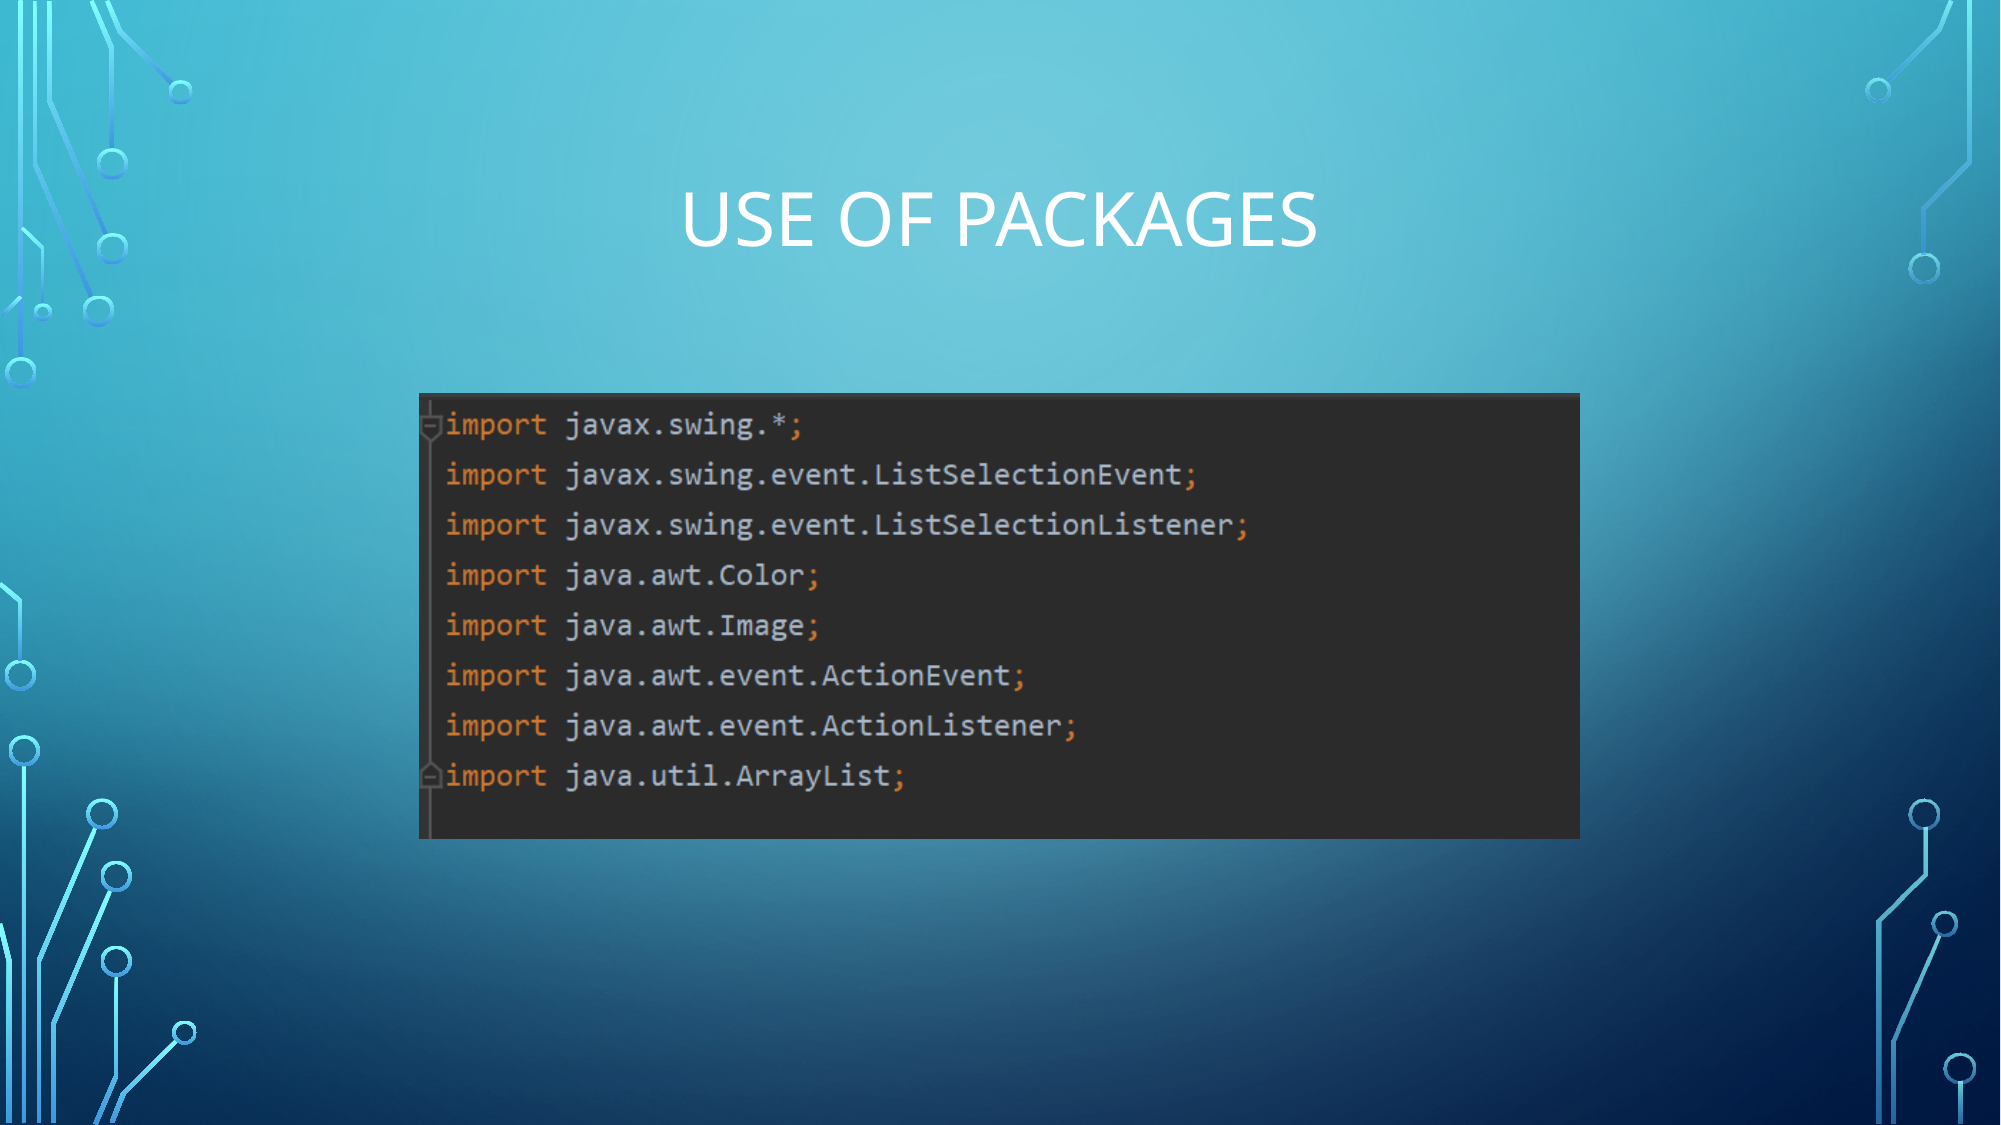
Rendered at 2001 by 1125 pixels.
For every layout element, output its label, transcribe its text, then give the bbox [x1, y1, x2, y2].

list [419, 393, 1581, 839]
title Use of Packages [187, 101, 1813, 344]
